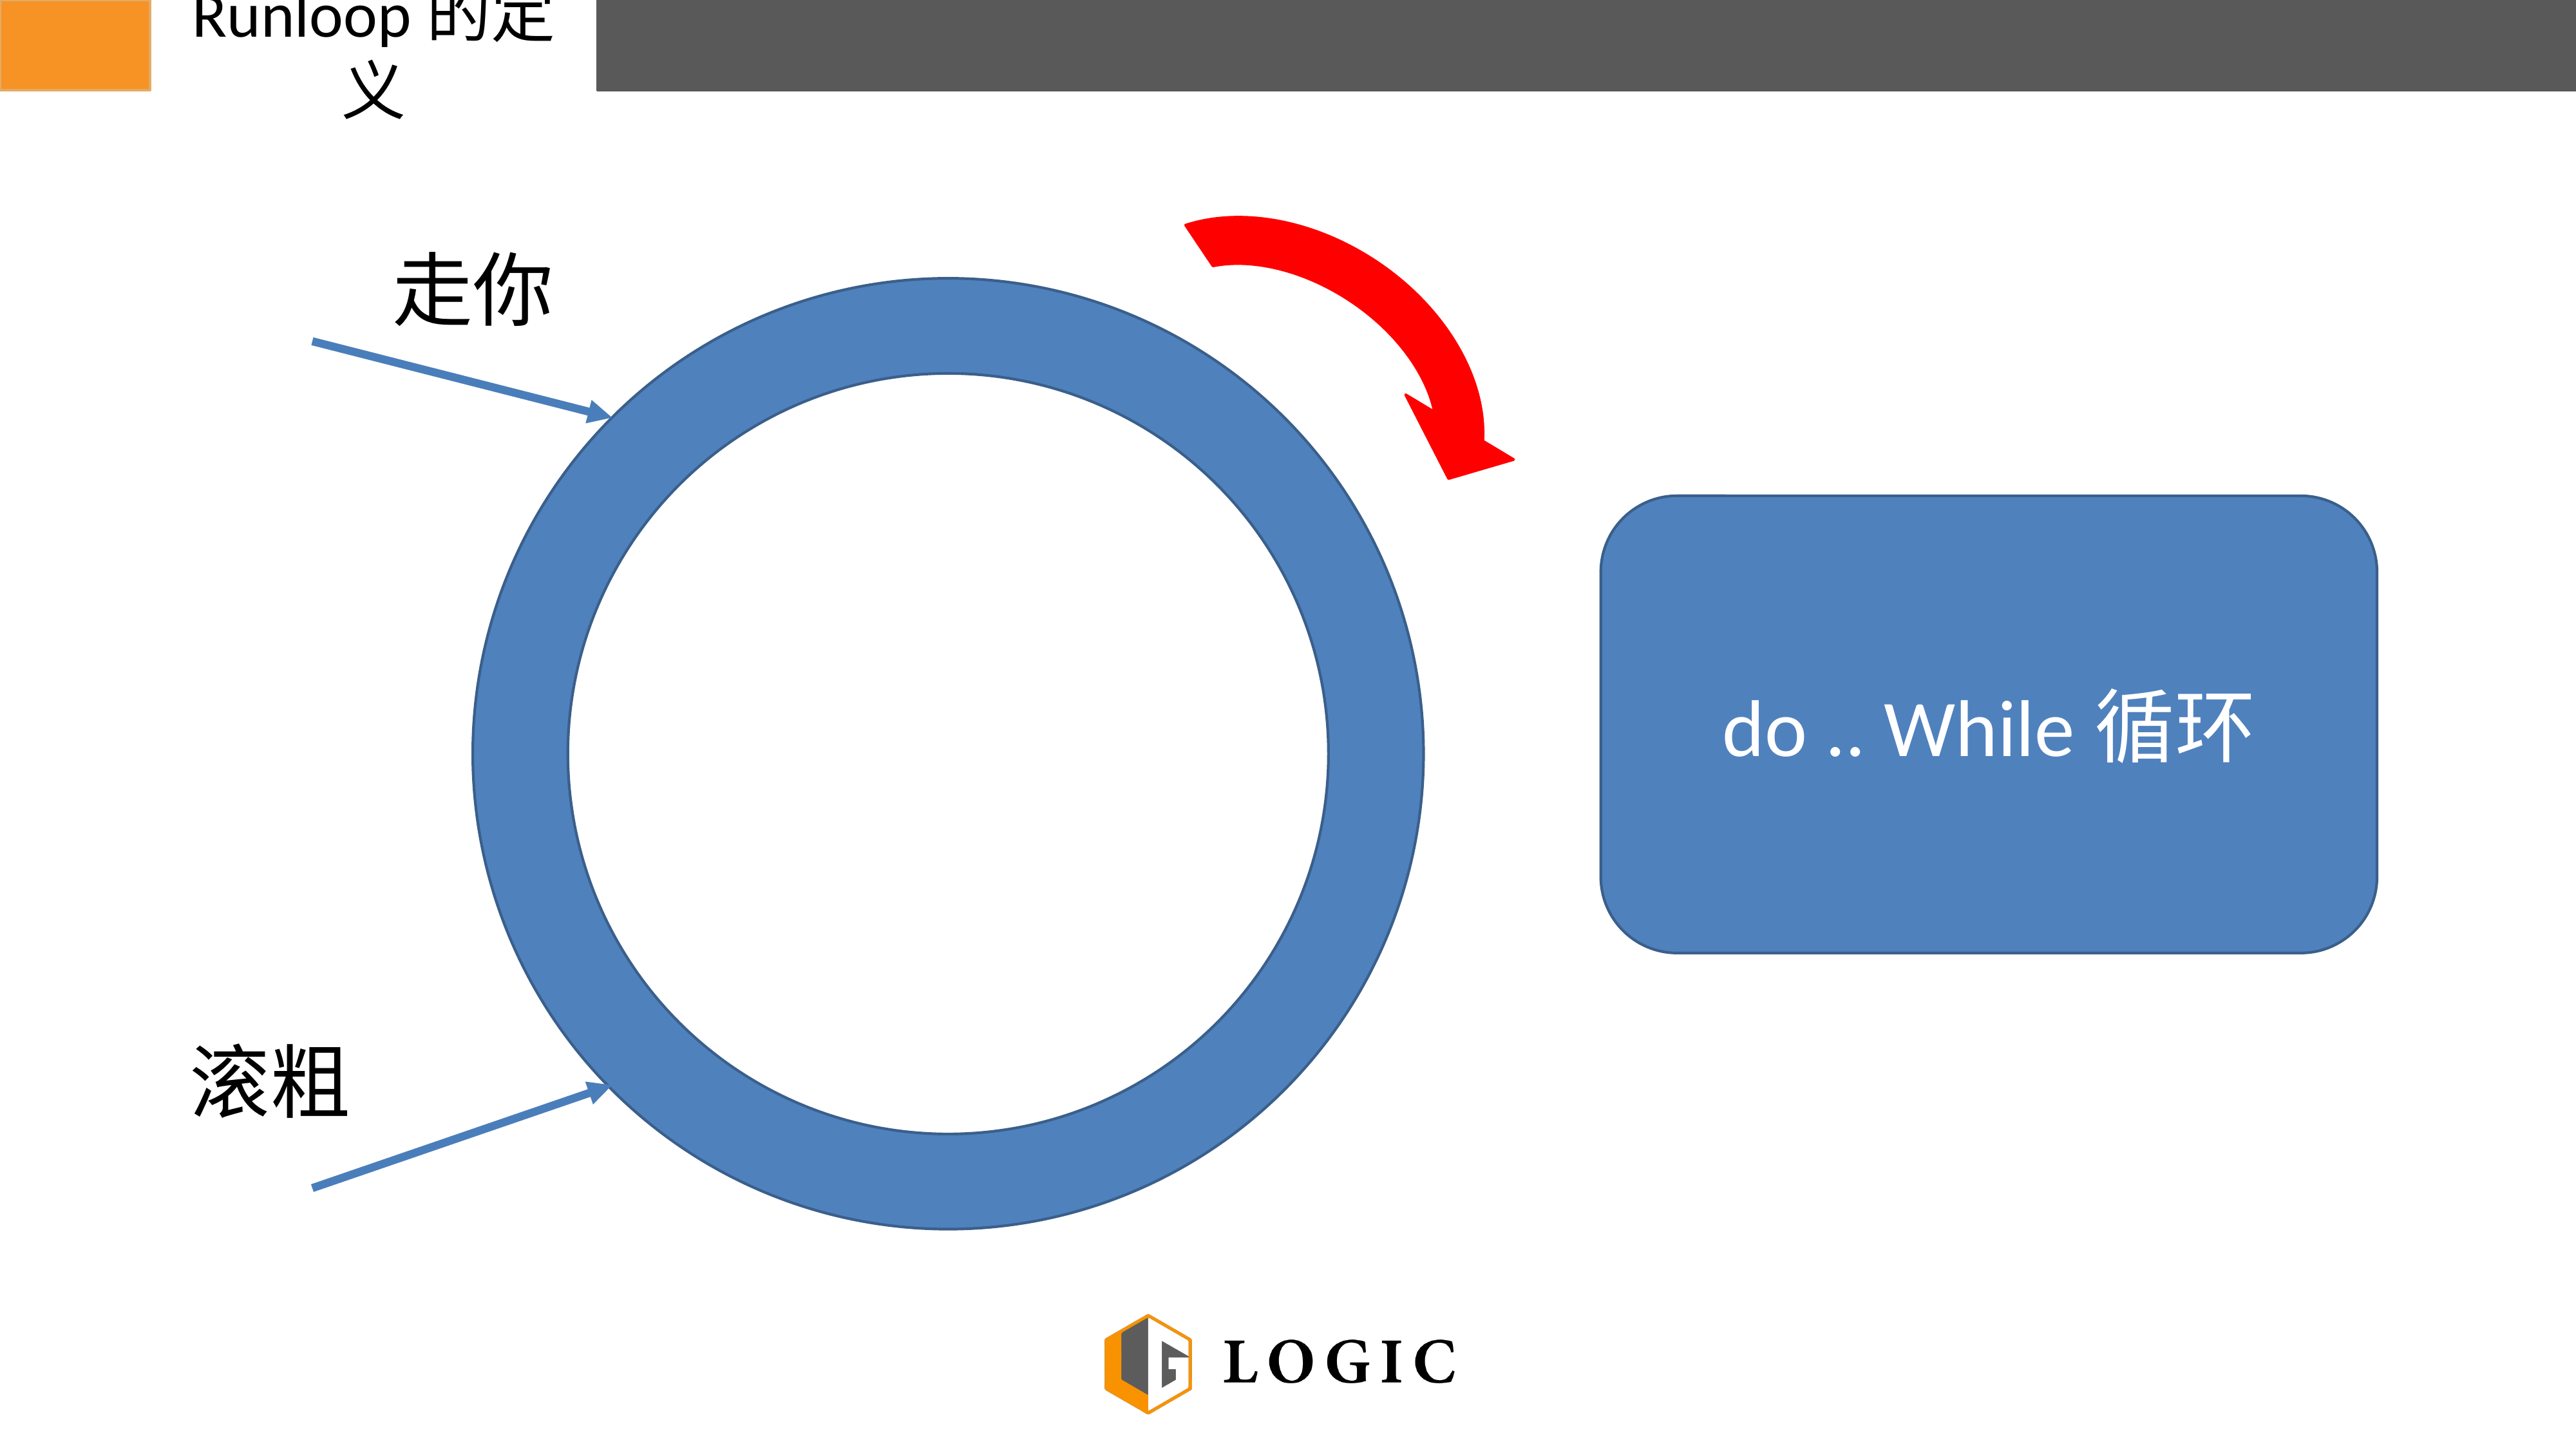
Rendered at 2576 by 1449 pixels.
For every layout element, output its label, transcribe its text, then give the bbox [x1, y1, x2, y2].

text_box do .. While循环 [1599, 494, 2379, 954]
text_box [566, 372, 1330, 1136]
text_box [1184, 216, 1515, 480]
text_box Runloop的定义 [151, 0, 597, 132]
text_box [312, 1084, 612, 1189]
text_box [312, 341, 612, 418]
text_box 滚粗 [180, 1027, 473, 1133]
text_box [471, 277, 1425, 1231]
picture [1098, 1309, 1477, 1417]
text_box 走你 [383, 234, 676, 341]
